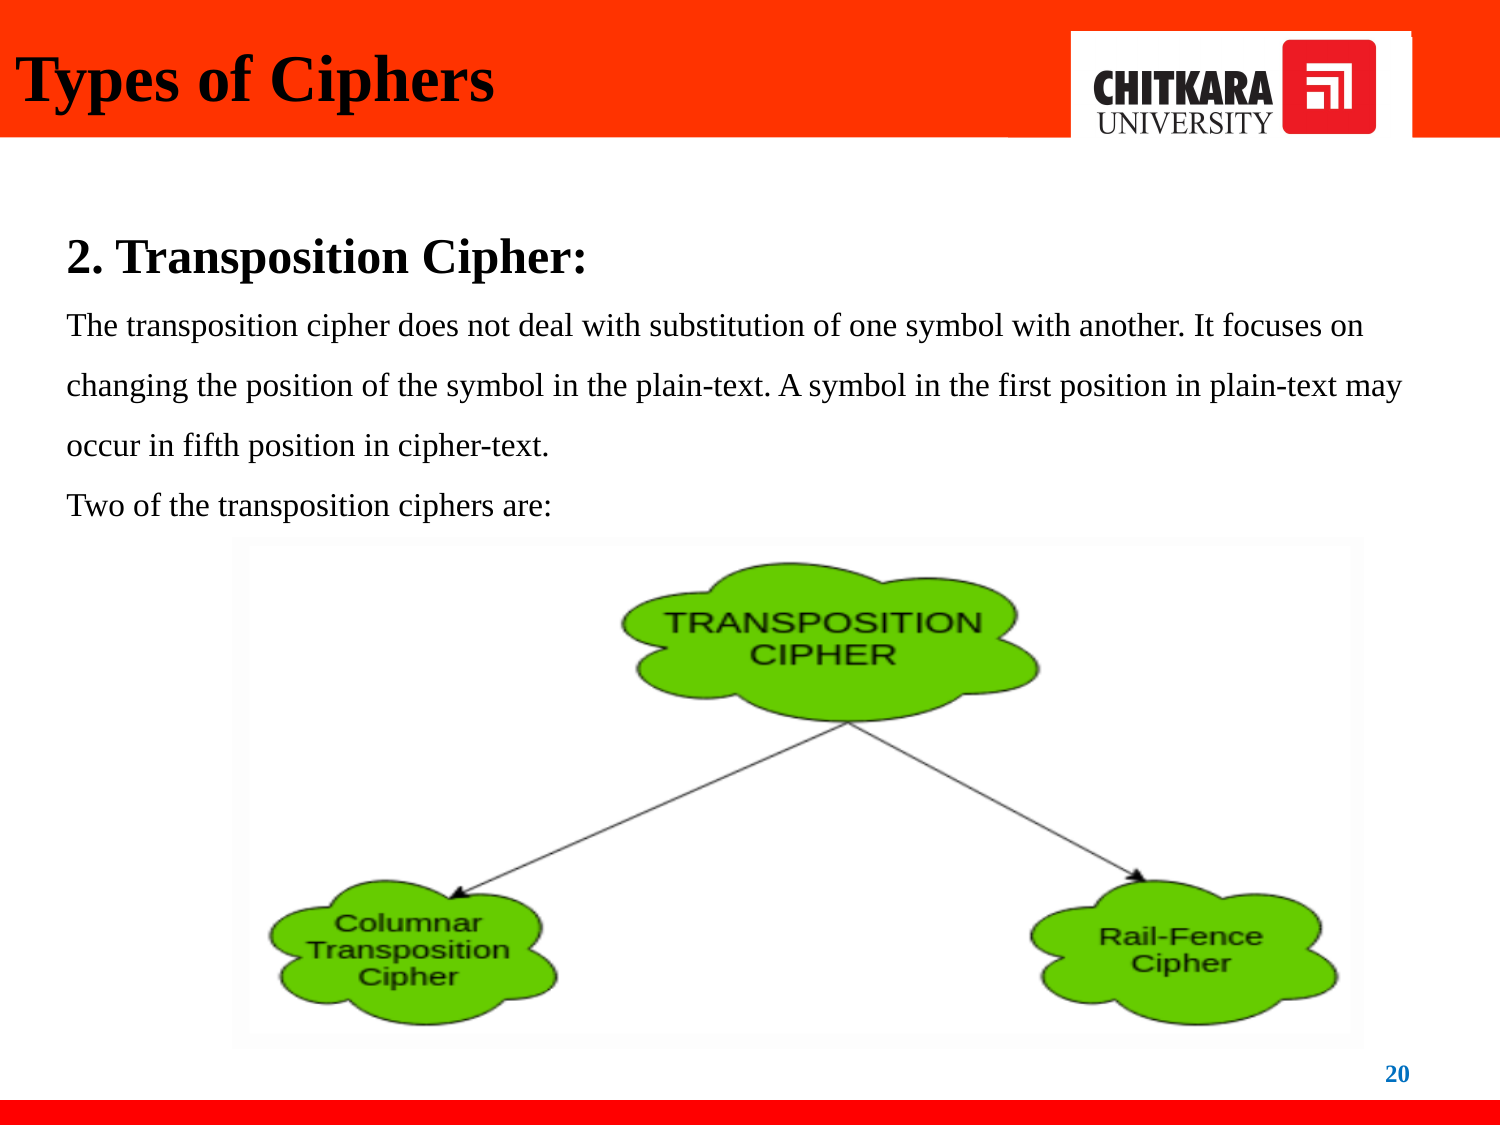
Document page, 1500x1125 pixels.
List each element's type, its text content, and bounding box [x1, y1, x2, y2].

picture [232, 537, 1365, 1049]
text_box 2. Transposition Cipher: The transposition cipher does not deal with substitution of one symbol with another. It focuses on changing the position of the symbol in the plain-text. A symbol in the first position in plain-text may occur in fifth position in cipher-text. Two of the transposition ciphers are: [51, 185, 1466, 531]
title Types of Ciphers [0, 0, 900, 150]
picture [1074, 37, 1391, 138]
slide_number 20 [1074, 1042, 1425, 1103]
